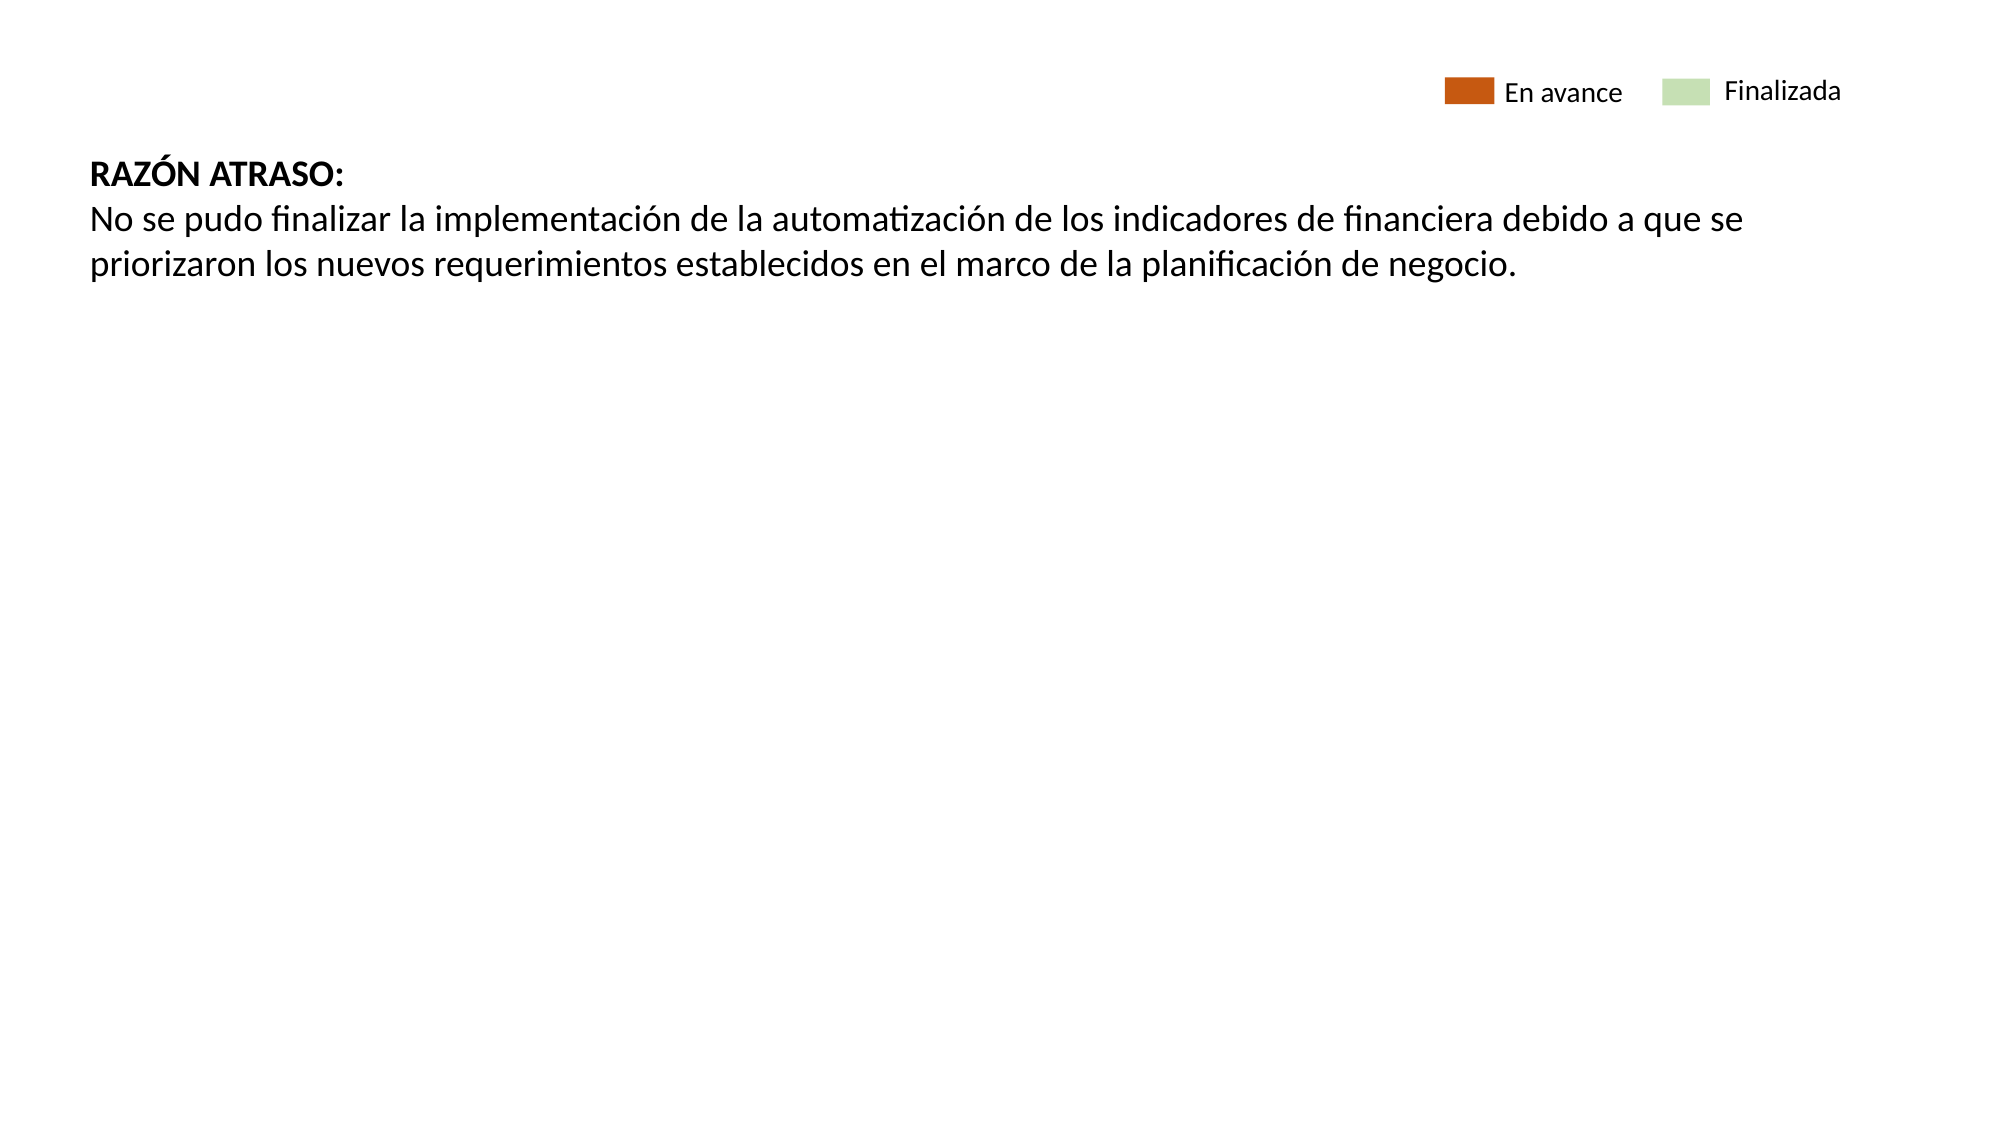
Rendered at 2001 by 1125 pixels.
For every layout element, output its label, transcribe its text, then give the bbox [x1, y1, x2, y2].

text_box Finalizada [1709, 63, 1863, 114]
text_box [1444, 76, 1489, 105]
text_box [1661, 78, 1709, 106]
text_box RAZÓN ATRASO: No se pudo finalizar la implementación de la automatización de los indicadores de financiera debido a que se priorizaron los nuevos requerimientos establecidos en el marco de la planificación de negocio. [74, 141, 1914, 291]
text_box En avance [1489, 65, 1640, 116]
